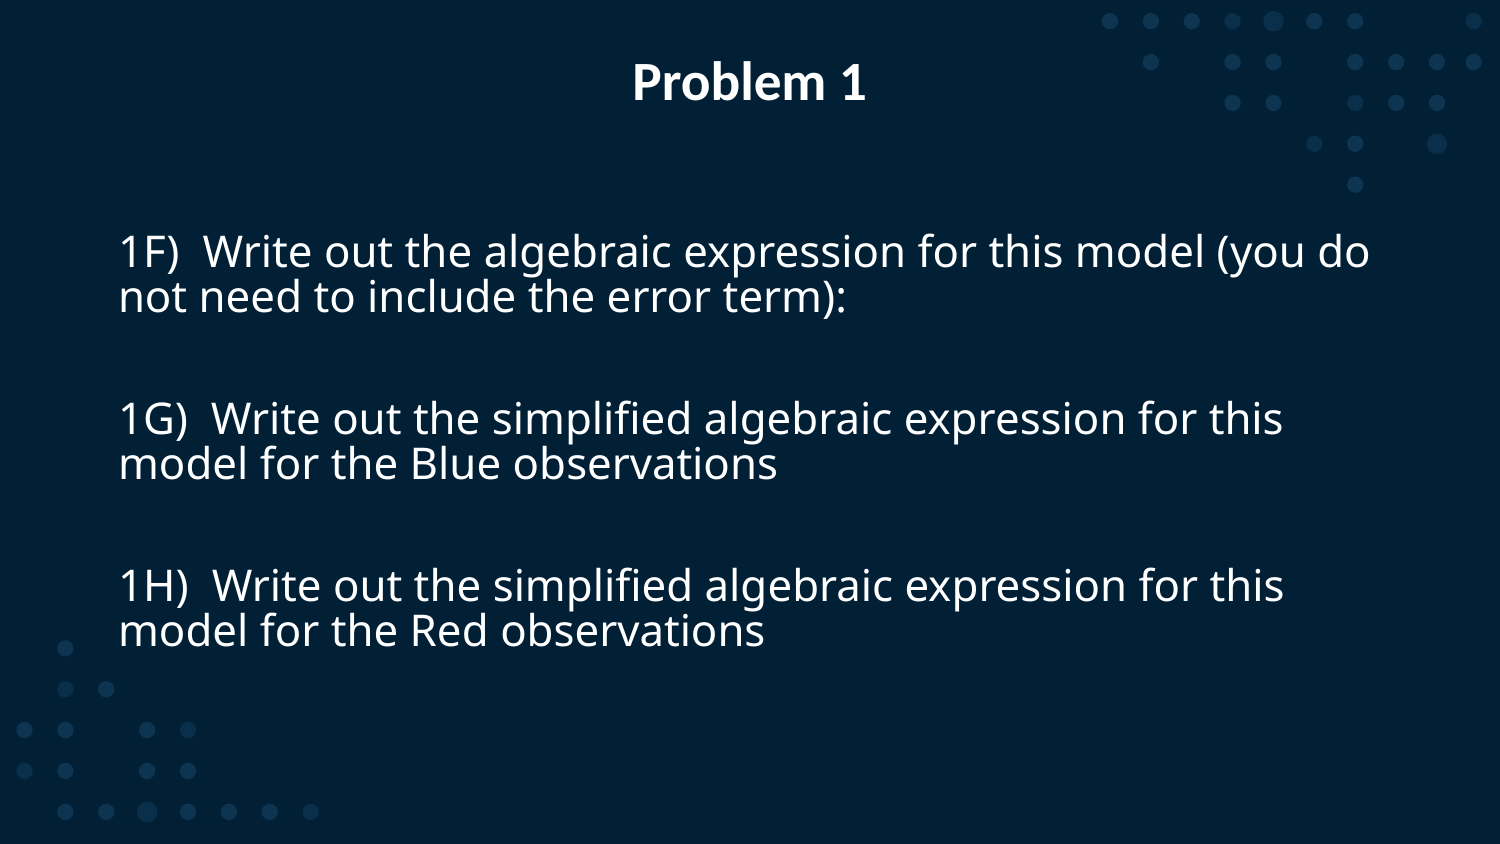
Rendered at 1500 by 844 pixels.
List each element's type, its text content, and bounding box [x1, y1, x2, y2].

title Problem 1 [103, 44, 1397, 120]
list 1F) Write out the algebraic expression for this model (you do not need to include the error term): 1G) Write out the simplified algebraic expression for this model for the Blue observations 1H) Write out the simplified algebraic expression for this model for the Red observations [103, 224, 1397, 760]
